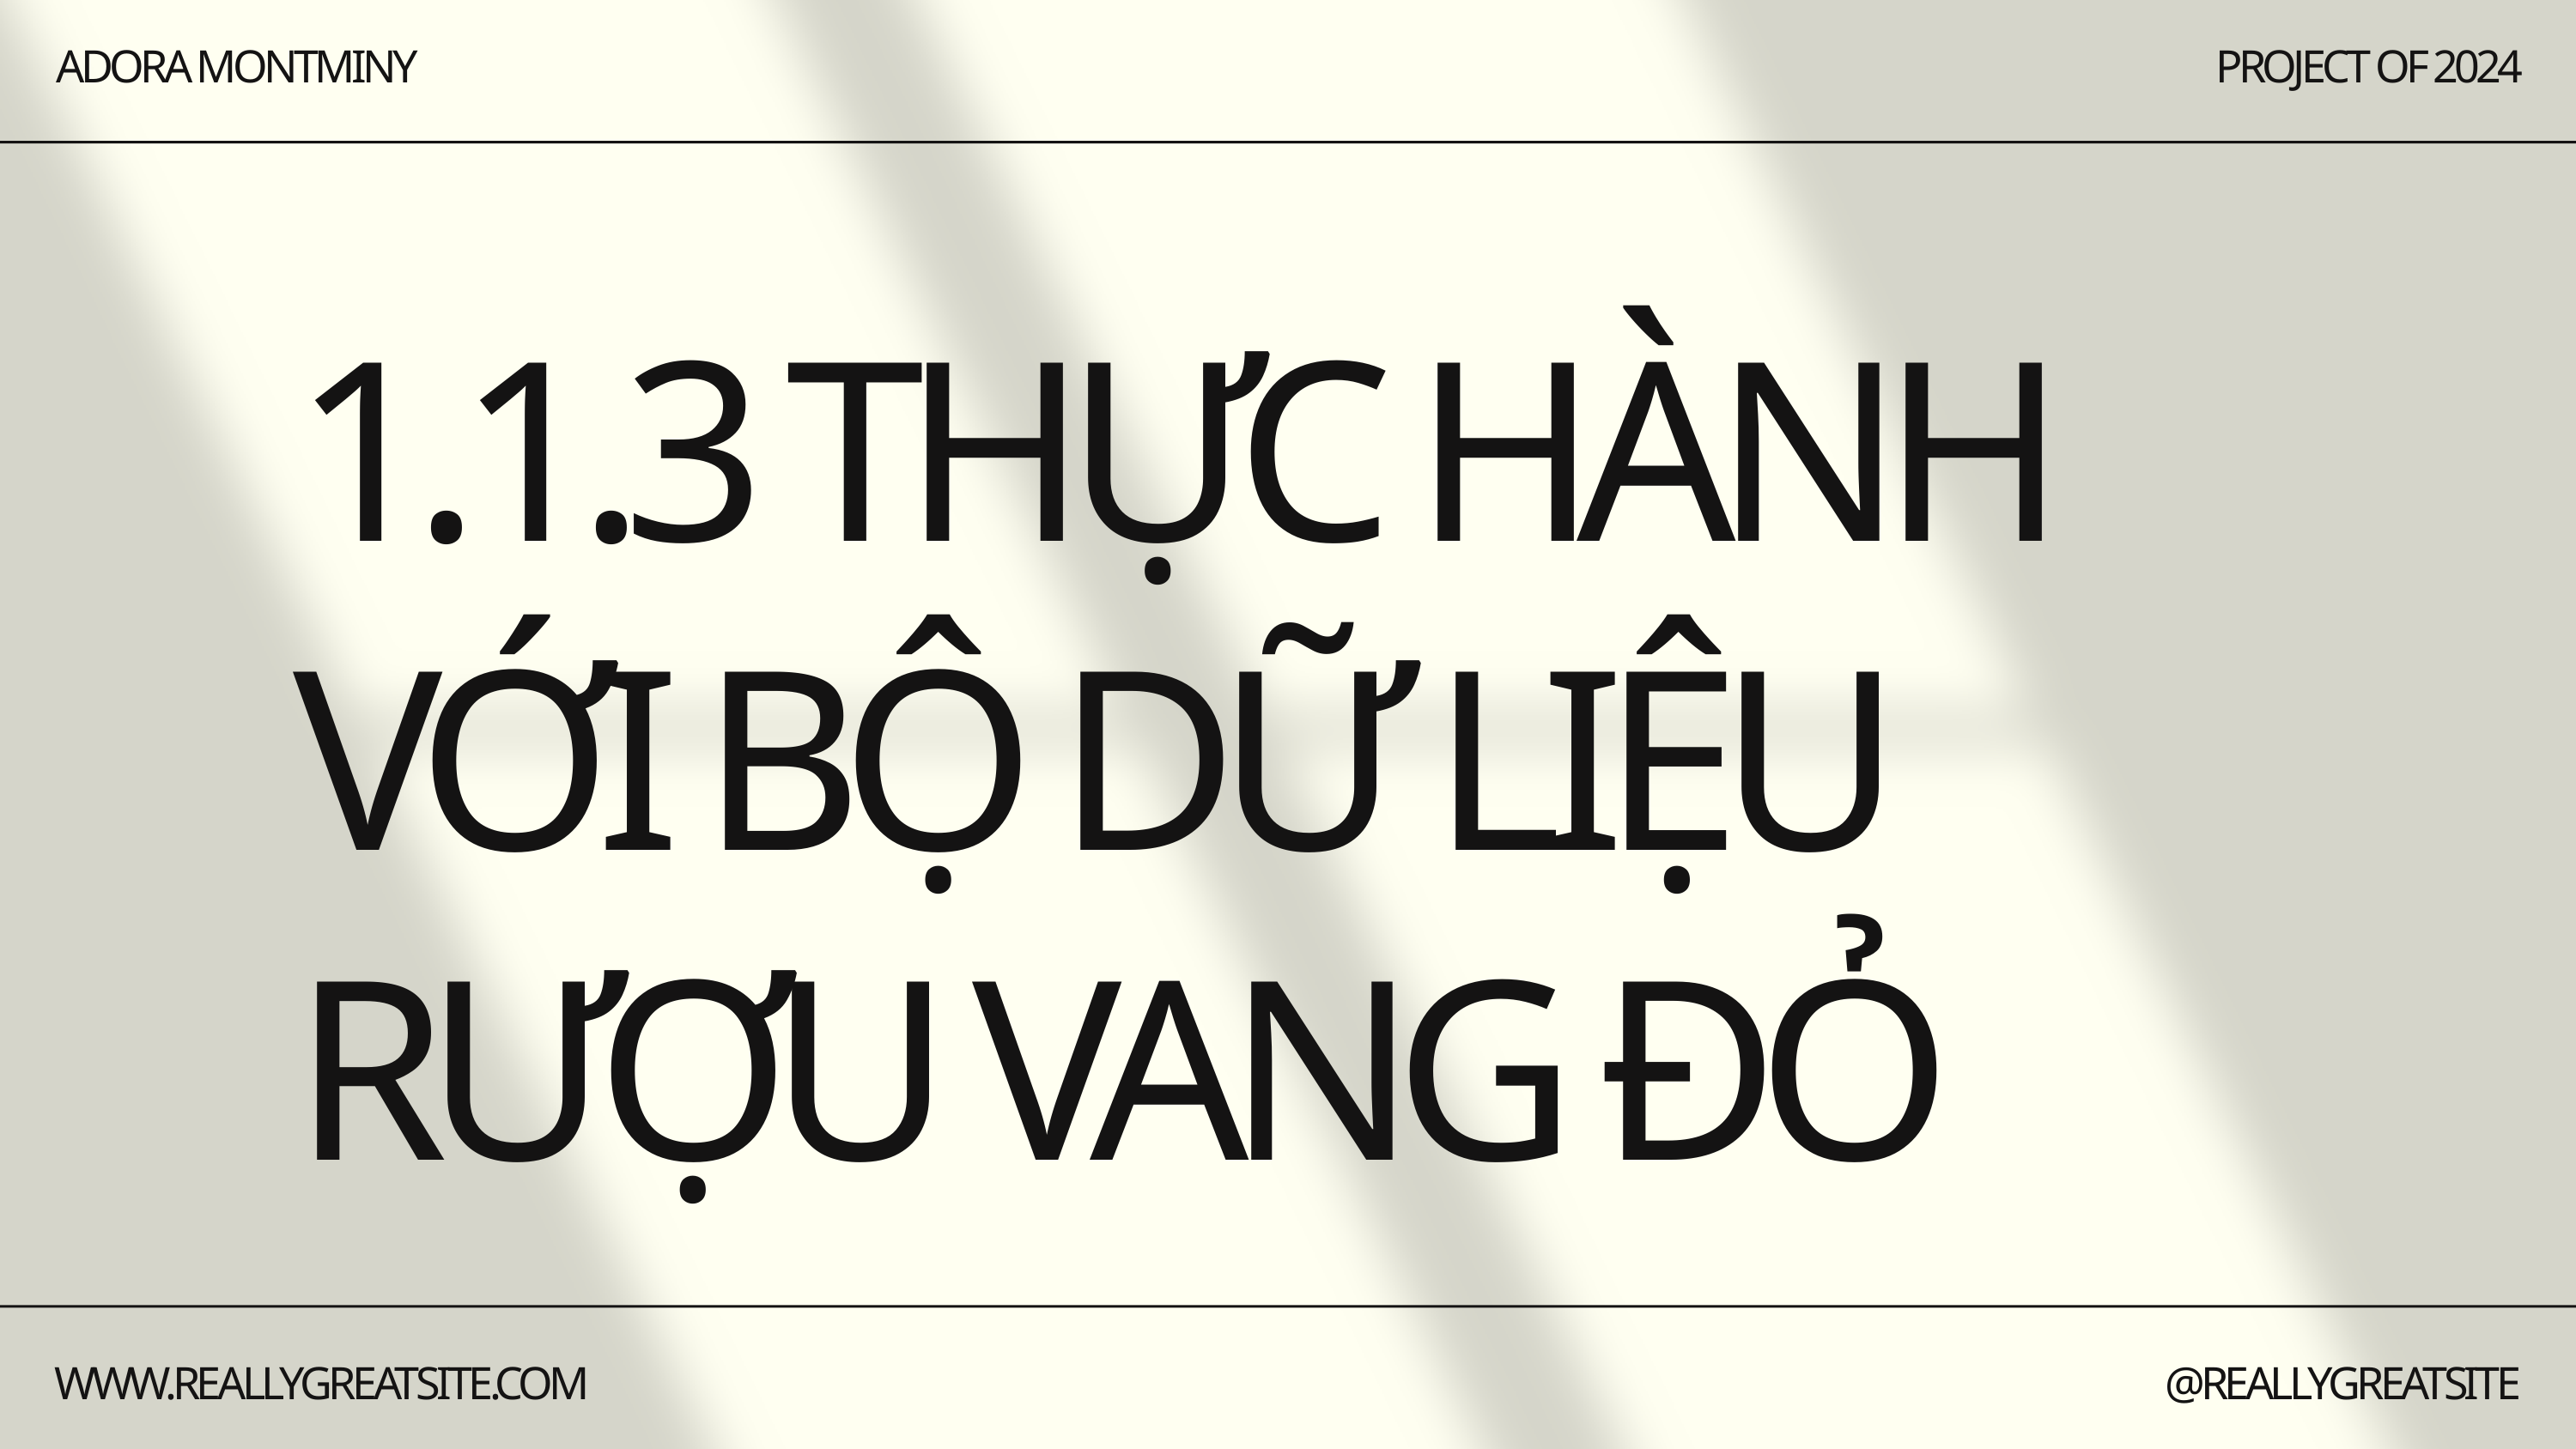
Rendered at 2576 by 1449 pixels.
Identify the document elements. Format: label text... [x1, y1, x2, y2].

text_box [0, 1307, 2576, 1449]
text_box [0, 142, 2576, 1306]
text_box @REALLYGREATSITE [1977, 1353, 2522, 1410]
text_box 1.1.3 THỰC HÀNH VỚI BỘ DỮ LIỆU RƯỢU VANG ĐỎ [293, 281, 2398, 1210]
text_box PROJECT OF 2024 [1978, 36, 2524, 93]
text_box [0, 0, 2576, 142]
text_box WWW.REALLYGREATSITE.COM [54, 1353, 809, 1410]
text_box ADORA MONTMINY [56, 36, 601, 93]
